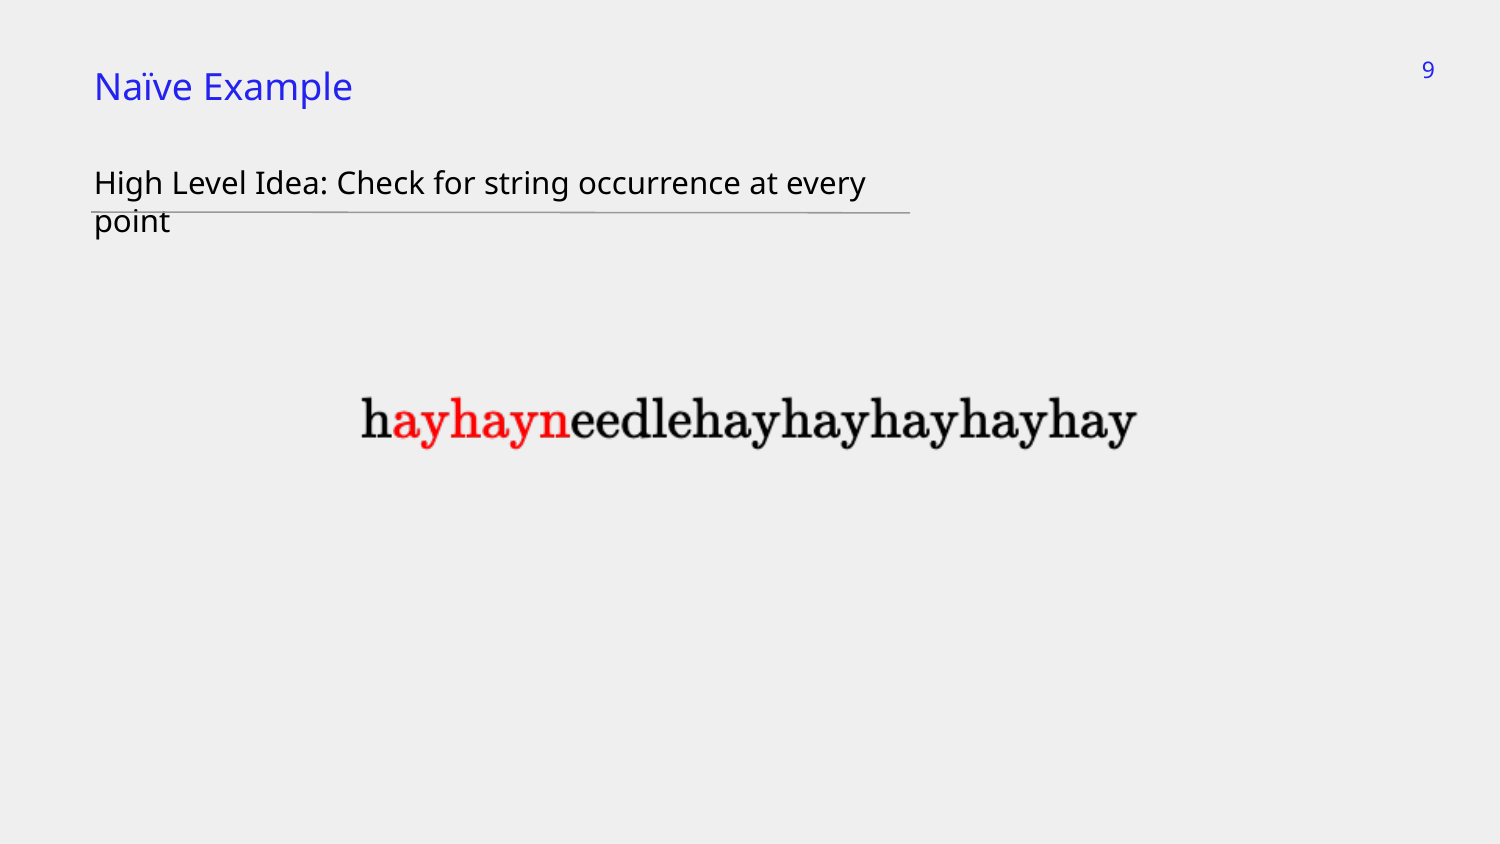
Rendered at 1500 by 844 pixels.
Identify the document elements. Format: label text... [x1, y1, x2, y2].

subtitle Naïve Example [78, 47, 1353, 122]
title High Level Idea: Check for string occurrence at every point [78, 148, 904, 212]
slide_number ‹#› [1392, 41, 1450, 71]
picture [356, 384, 1144, 460]
